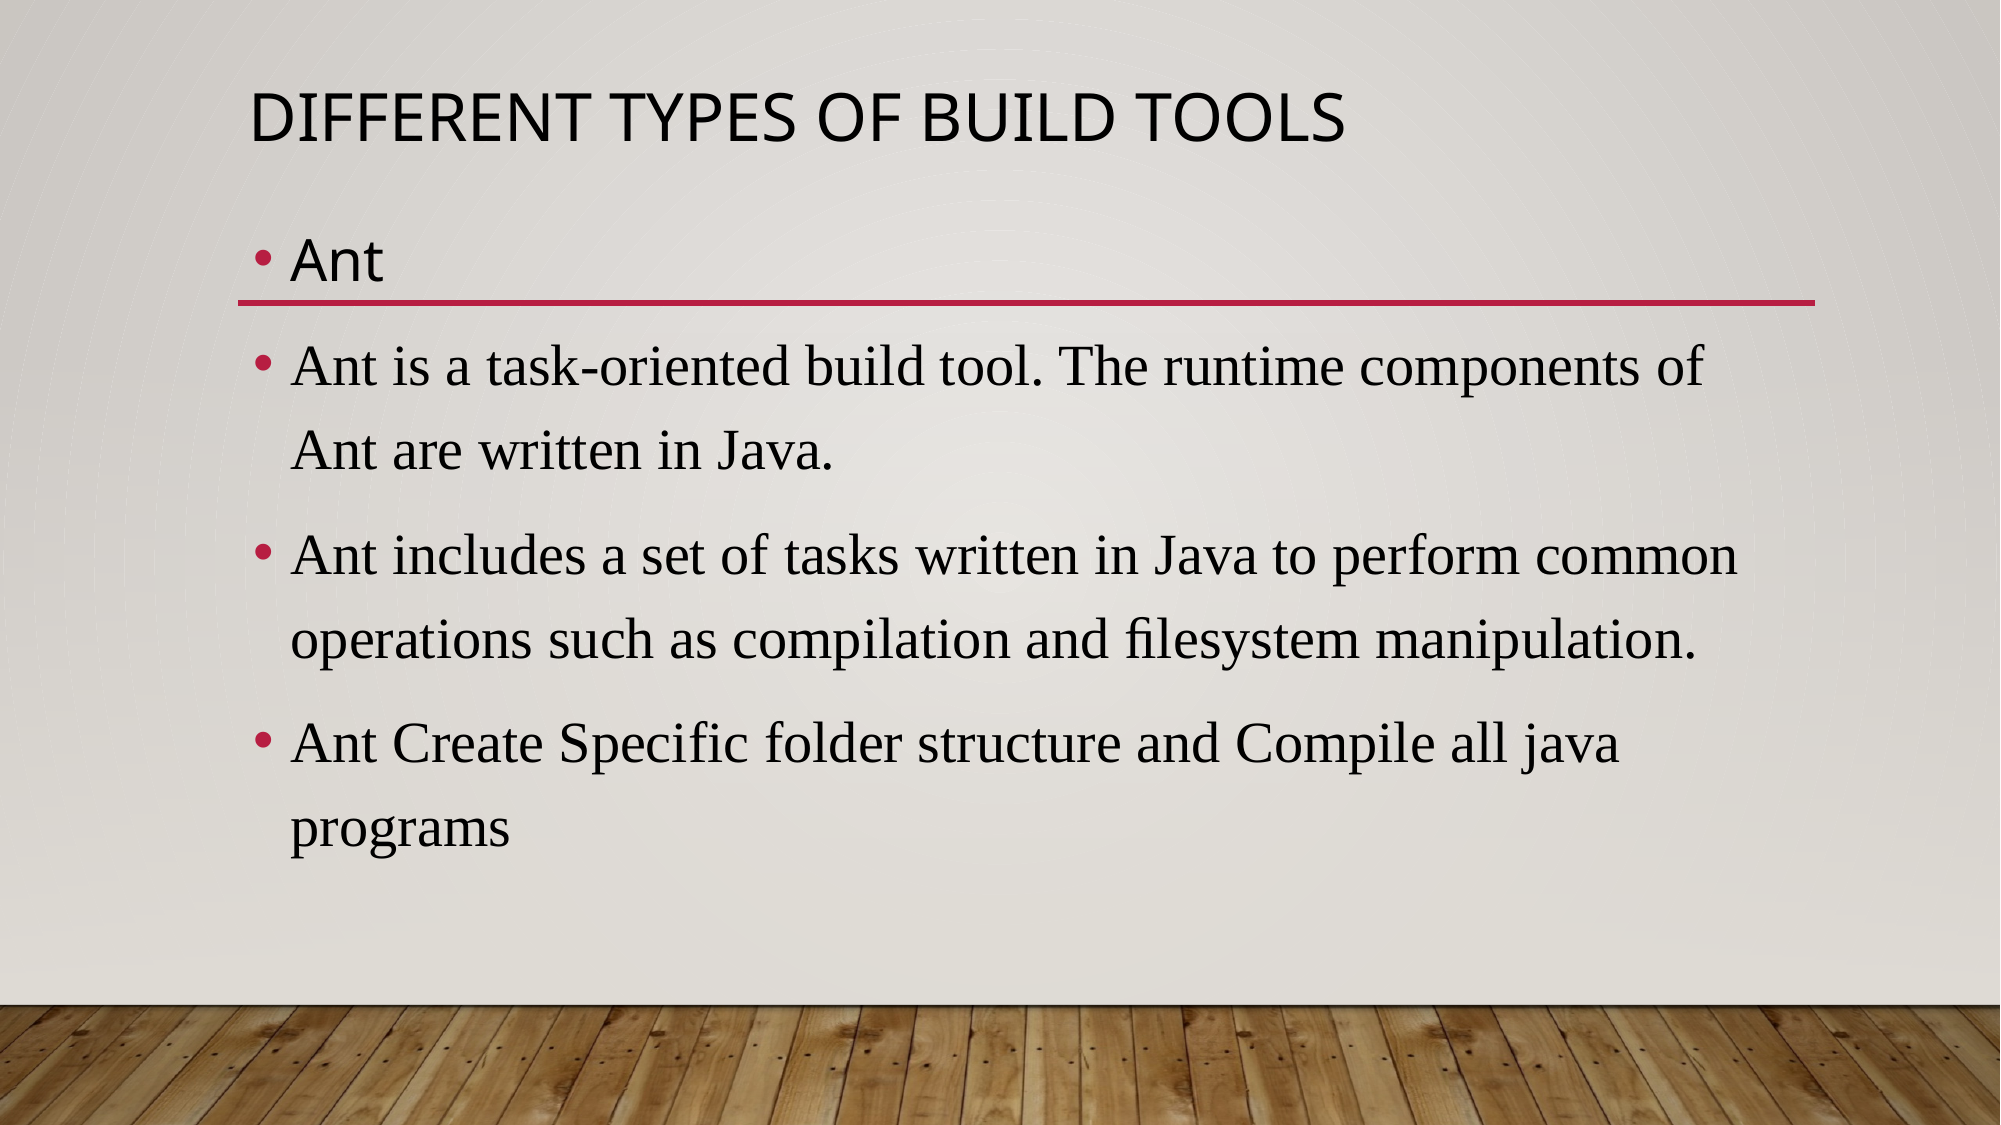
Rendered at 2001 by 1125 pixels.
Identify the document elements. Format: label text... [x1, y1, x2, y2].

list Ant Ant is a task-oriented build tool. The runtime components of Ant are written in Java. Ant includes a set of tasks written in Java to perform common operations such as compilation and ﬁlesystem manipulation. Ant Create Specific folder structure and Compile all java programs [238, 201, 1814, 897]
title Different types of build tools [233, 76, 1809, 197]
picture [0, 1005, 2000, 1125]
